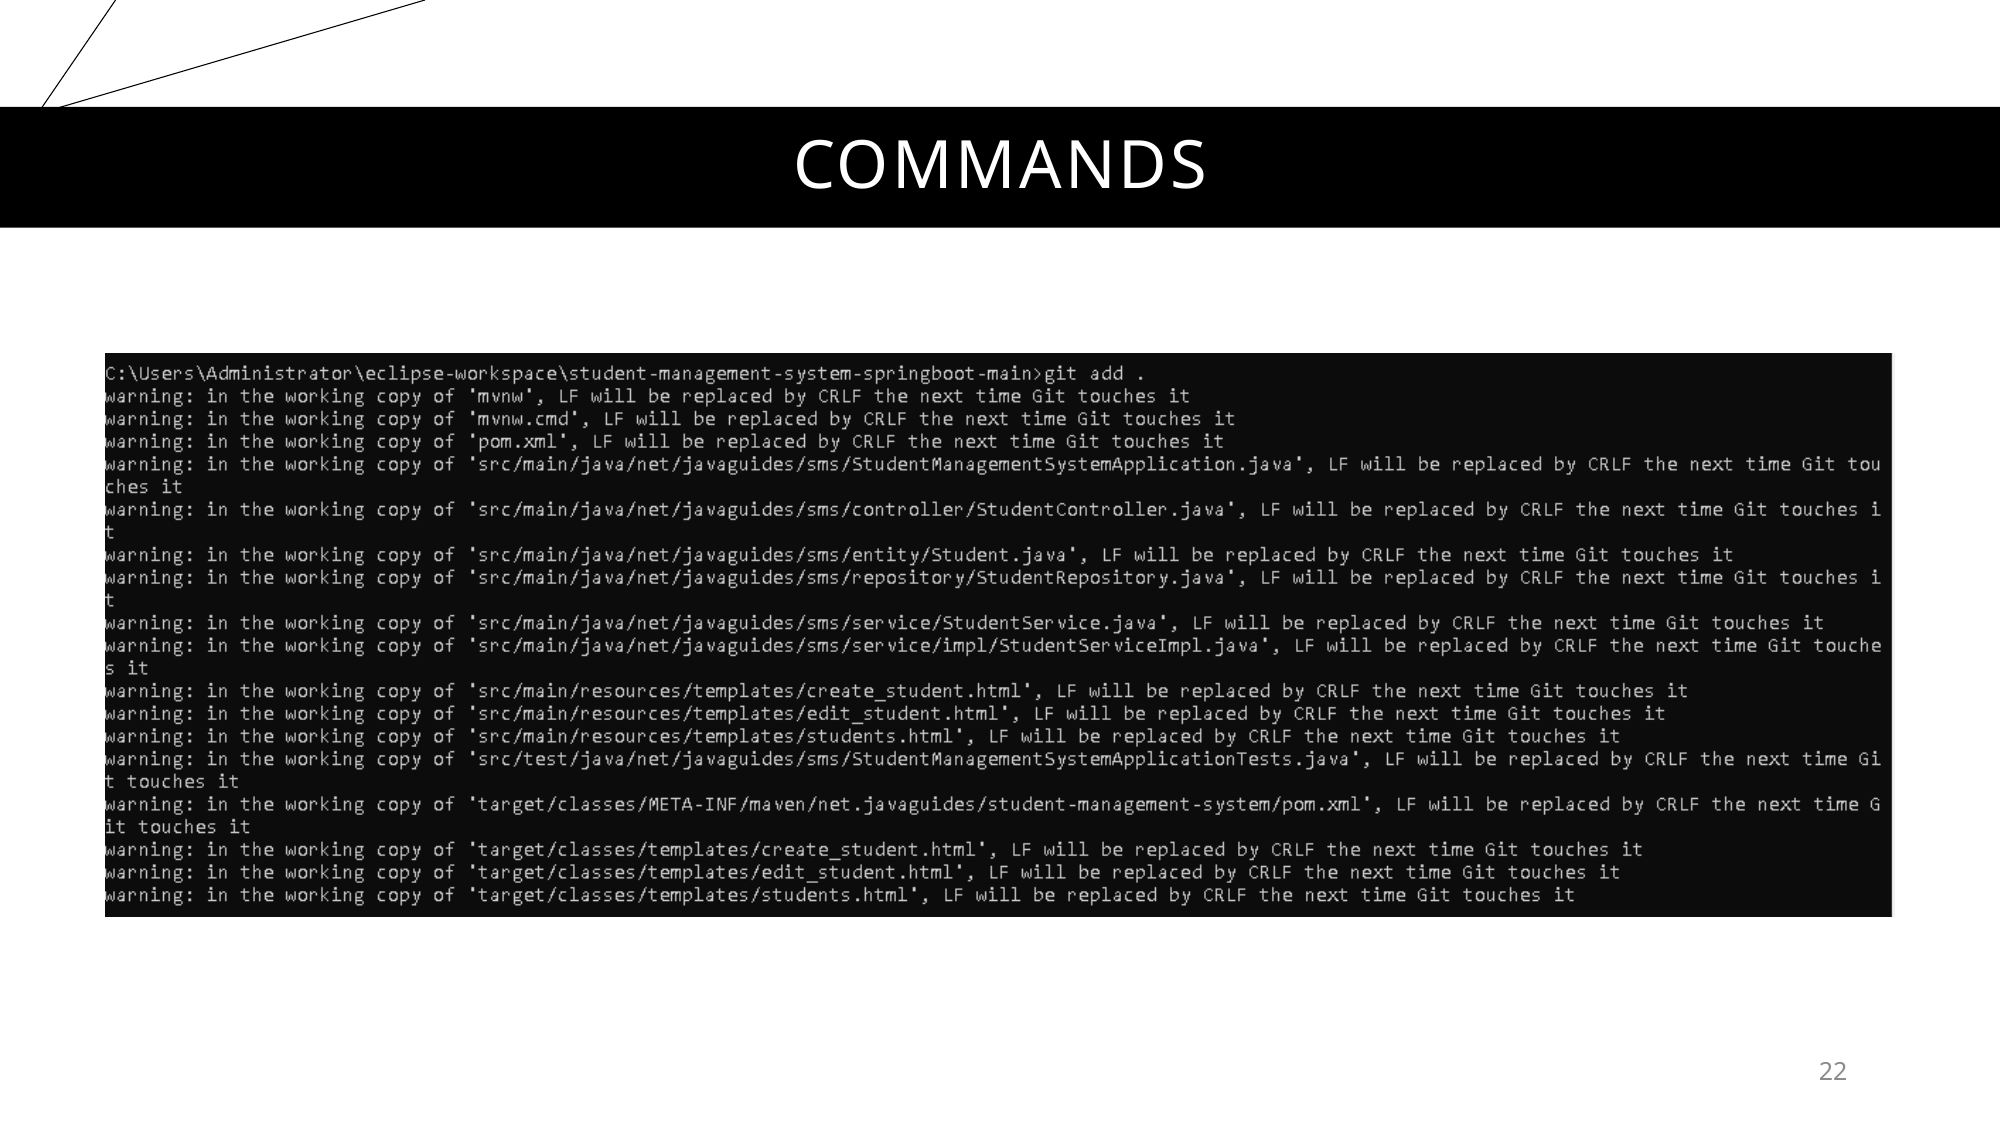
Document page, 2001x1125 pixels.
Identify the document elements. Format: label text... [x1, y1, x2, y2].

picture [105, 353, 1895, 917]
slide_number 22 [1412, 1042, 1863, 1103]
text_box [0, 106, 2000, 229]
title COMMANDS [91, 105, 1931, 228]
